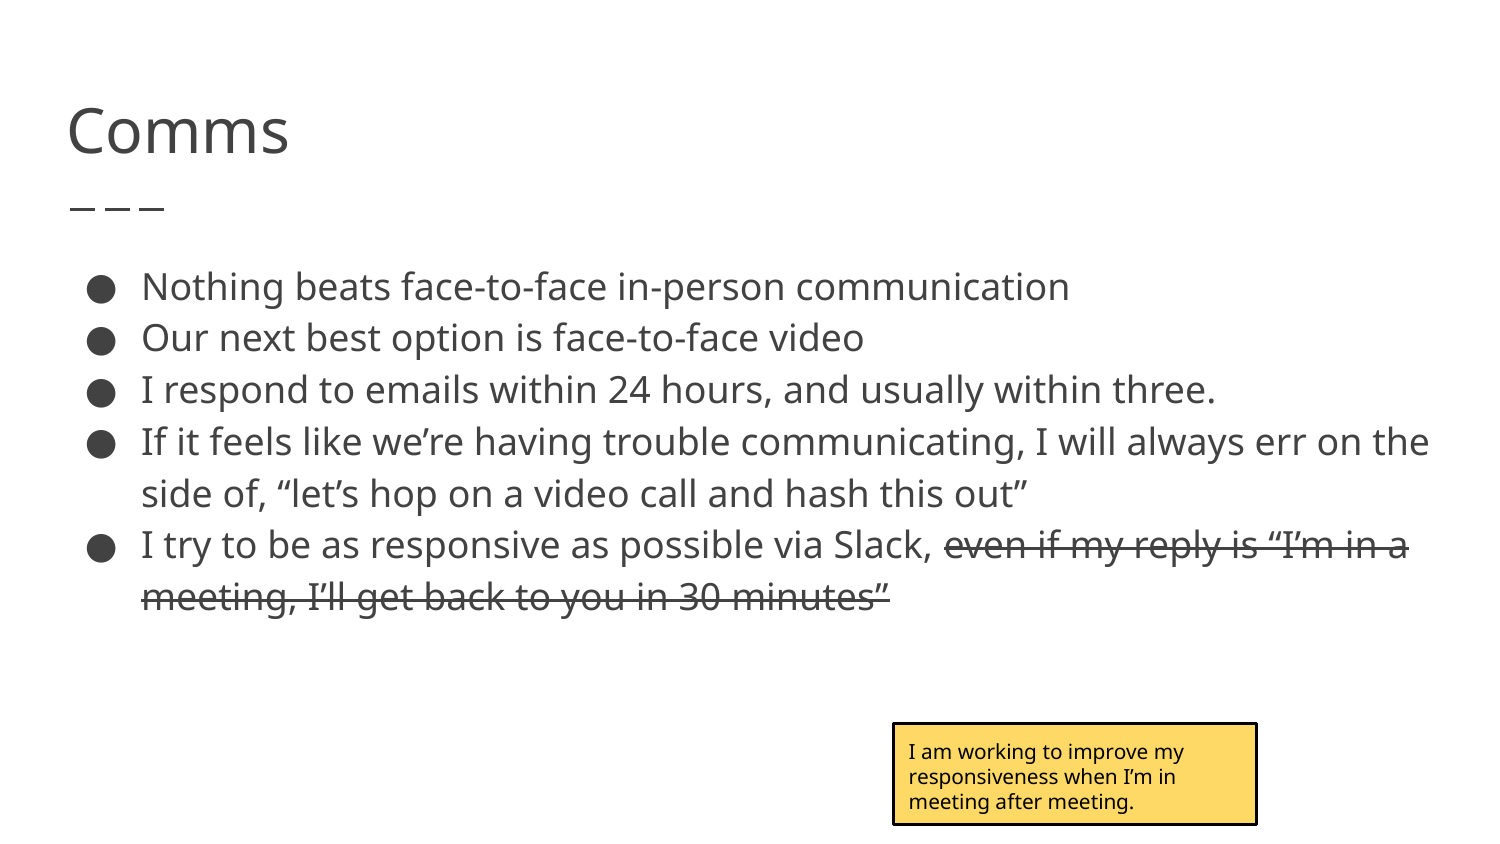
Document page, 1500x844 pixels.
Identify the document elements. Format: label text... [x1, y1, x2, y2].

text_box I am working to improve my responsiveness when I’m in meeting after meeting. [893, 723, 1257, 825]
title Comms [51, 61, 1449, 182]
list Nothing beats face-to-face in-person communication Our next best option is face-to-face video I respond to emails within 24 hours, and usually within three. If it feels like we’re having trouble communicating, I will always err on the side of, “let’s hop on a video call and hash this out” I try to be as responsive as possible via Slack, even if my reply is “I’m in a meeting, I’ll get back to you in 30 minutes” [51, 240, 1449, 825]
